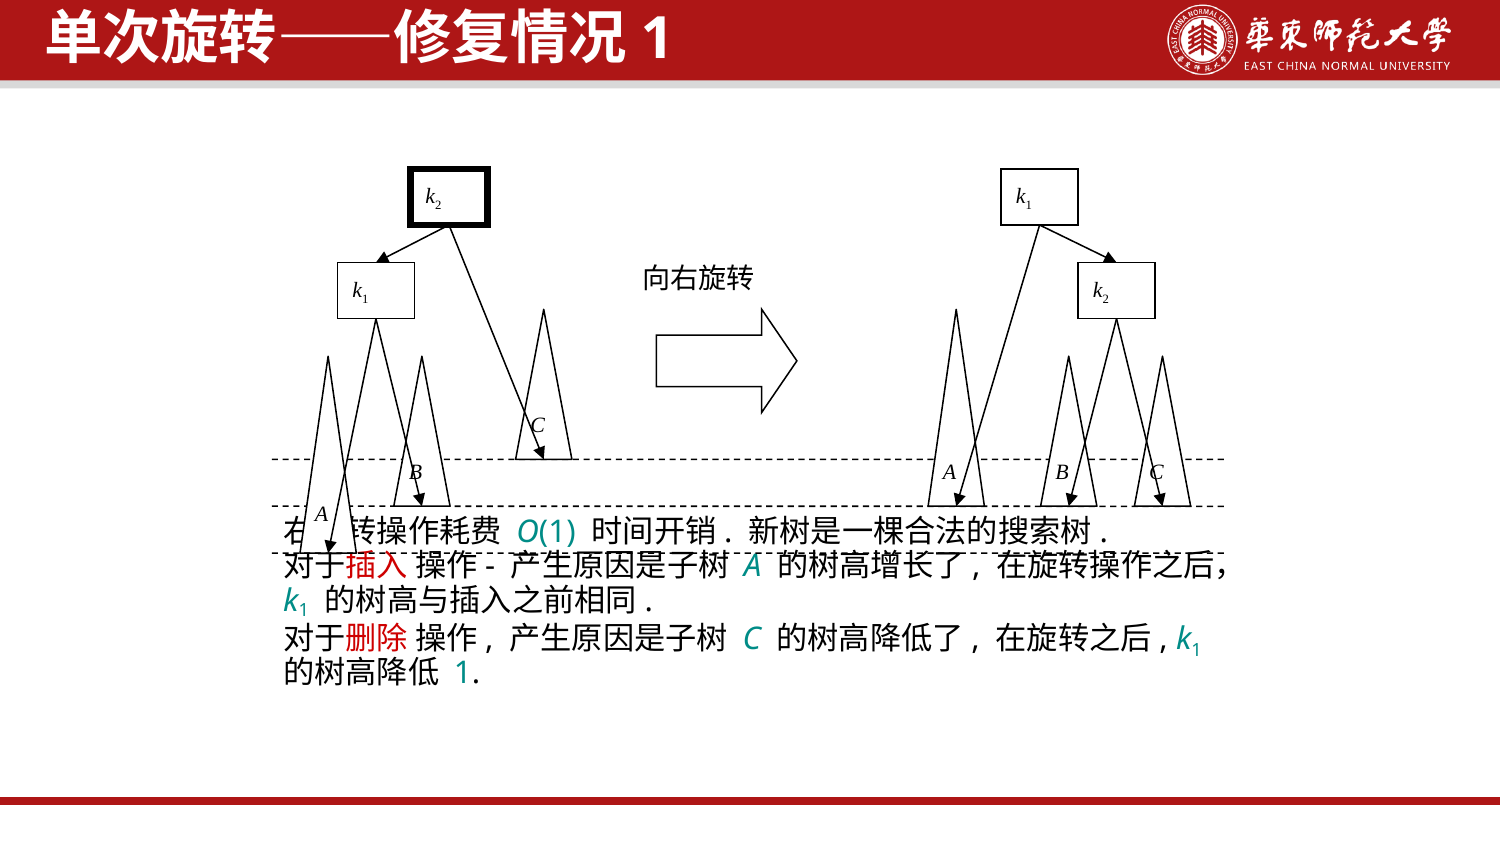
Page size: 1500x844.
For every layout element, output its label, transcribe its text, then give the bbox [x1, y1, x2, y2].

text_box C [1134, 450, 1179, 492]
text_box [308, 356, 344, 492]
text_box B [393, 450, 437, 492]
text_box 向右旋转 [628, 253, 816, 302]
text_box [1117, 318, 1163, 357]
text_box k2 [1078, 262, 1156, 318]
text_box [928, 492, 956, 507]
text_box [375, 227, 448, 263]
text_box B [1040, 450, 1081, 492]
text_box [1134, 492, 1162, 507]
text_box [515, 445, 543, 460]
list 右旋转操作耗费 O(1) 时间开销. 新树是一棵合法的搜索树. 对于插入 操作- 产生原因是子树 A 的树高增长了, 在旋转操作之后，k1 的树高与插入之前相同. 对于删除 操作, 产生原因是子树 C 的树高降低了, 在旋转之后, k1 的树高降低 1. [271, 187, 1229, 797]
text_box [300, 534, 331, 554]
text_box [1040, 492, 1068, 507]
text_box [656, 309, 797, 413]
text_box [1068, 318, 1117, 357]
text_box k1 [1001, 168, 1079, 224]
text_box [328, 318, 375, 357]
text_box C [515, 403, 560, 445]
text_box [1051, 357, 1085, 450]
text_box [936, 310, 975, 450]
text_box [956, 224, 1040, 310]
picture [1113, 0, 1500, 165]
text_box [329, 475, 357, 554]
text_box [957, 446, 985, 507]
text_box k1 [337, 262, 415, 318]
text_box k2 [410, 168, 488, 226]
text_box [406, 356, 451, 507]
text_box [448, 227, 544, 310]
text_box 单次旋转——修复情况1 [32, 2, 1179, 91]
text_box [526, 310, 572, 460]
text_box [1039, 224, 1117, 263]
text_box [1147, 357, 1191, 507]
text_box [375, 318, 422, 357]
text_box A [928, 450, 972, 492]
text_box [393, 492, 421, 507]
text_box A [300, 492, 344, 534]
text_box [1069, 446, 1097, 507]
text_box B [1074, 454, 1084, 492]
